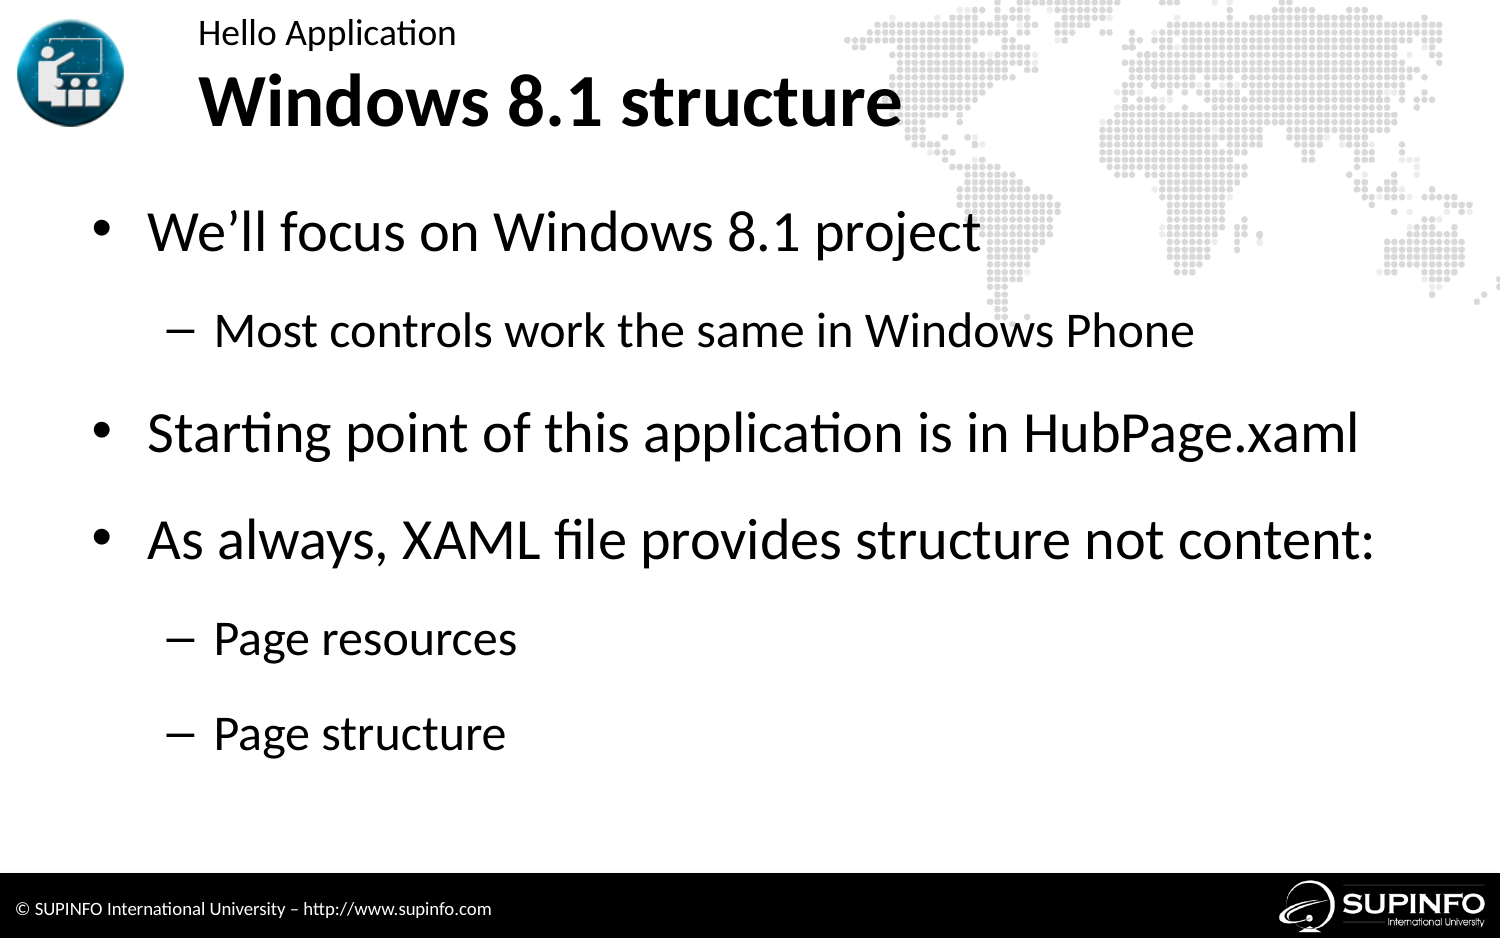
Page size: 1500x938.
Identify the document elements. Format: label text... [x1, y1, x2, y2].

picture [1269, 870, 1494, 938]
title Windows 8.1 structure [183, 56, 1459, 138]
list Hello Application [183, 0, 1459, 56]
list We’ll focus on Windows 8.1 project Most controls work the same in Windows Phone Starting point of this application is in HubPage.xaml As always, XAML file provides structure not content: Page resources Page structure [76, 185, 1436, 880]
text_box [419, 28, 450, 90]
picture [49, 37, 102, 75]
picture [17, 19, 125, 127]
picture [39, 46, 101, 107]
picture [844, 0, 1500, 327]
